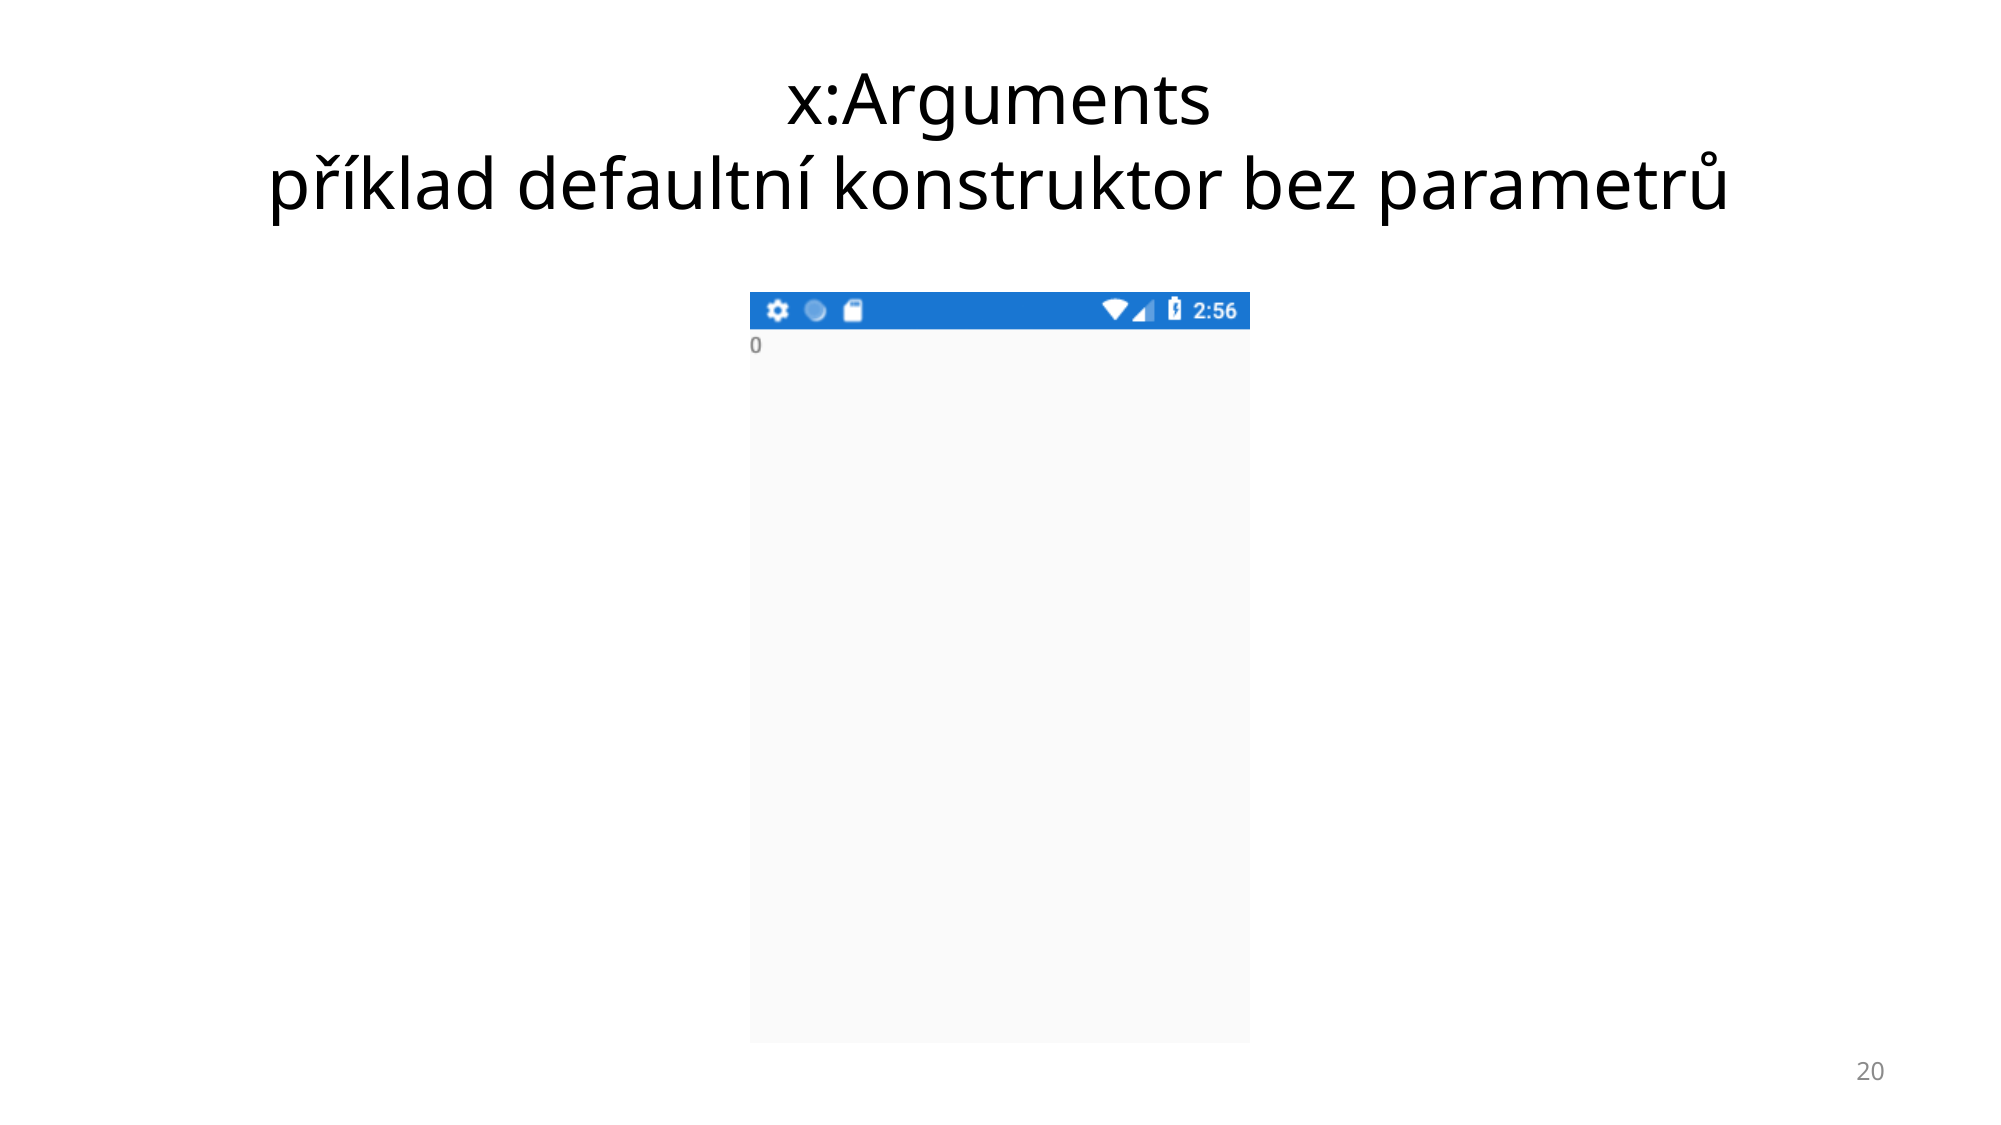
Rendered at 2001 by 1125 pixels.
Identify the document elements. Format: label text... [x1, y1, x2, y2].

title x:Arguments příklad defaultní konstruktor bez parametrů [99, 45, 1900, 233]
slide_number 20 [1433, 1042, 1900, 1103]
picture [749, 292, 1251, 1043]
